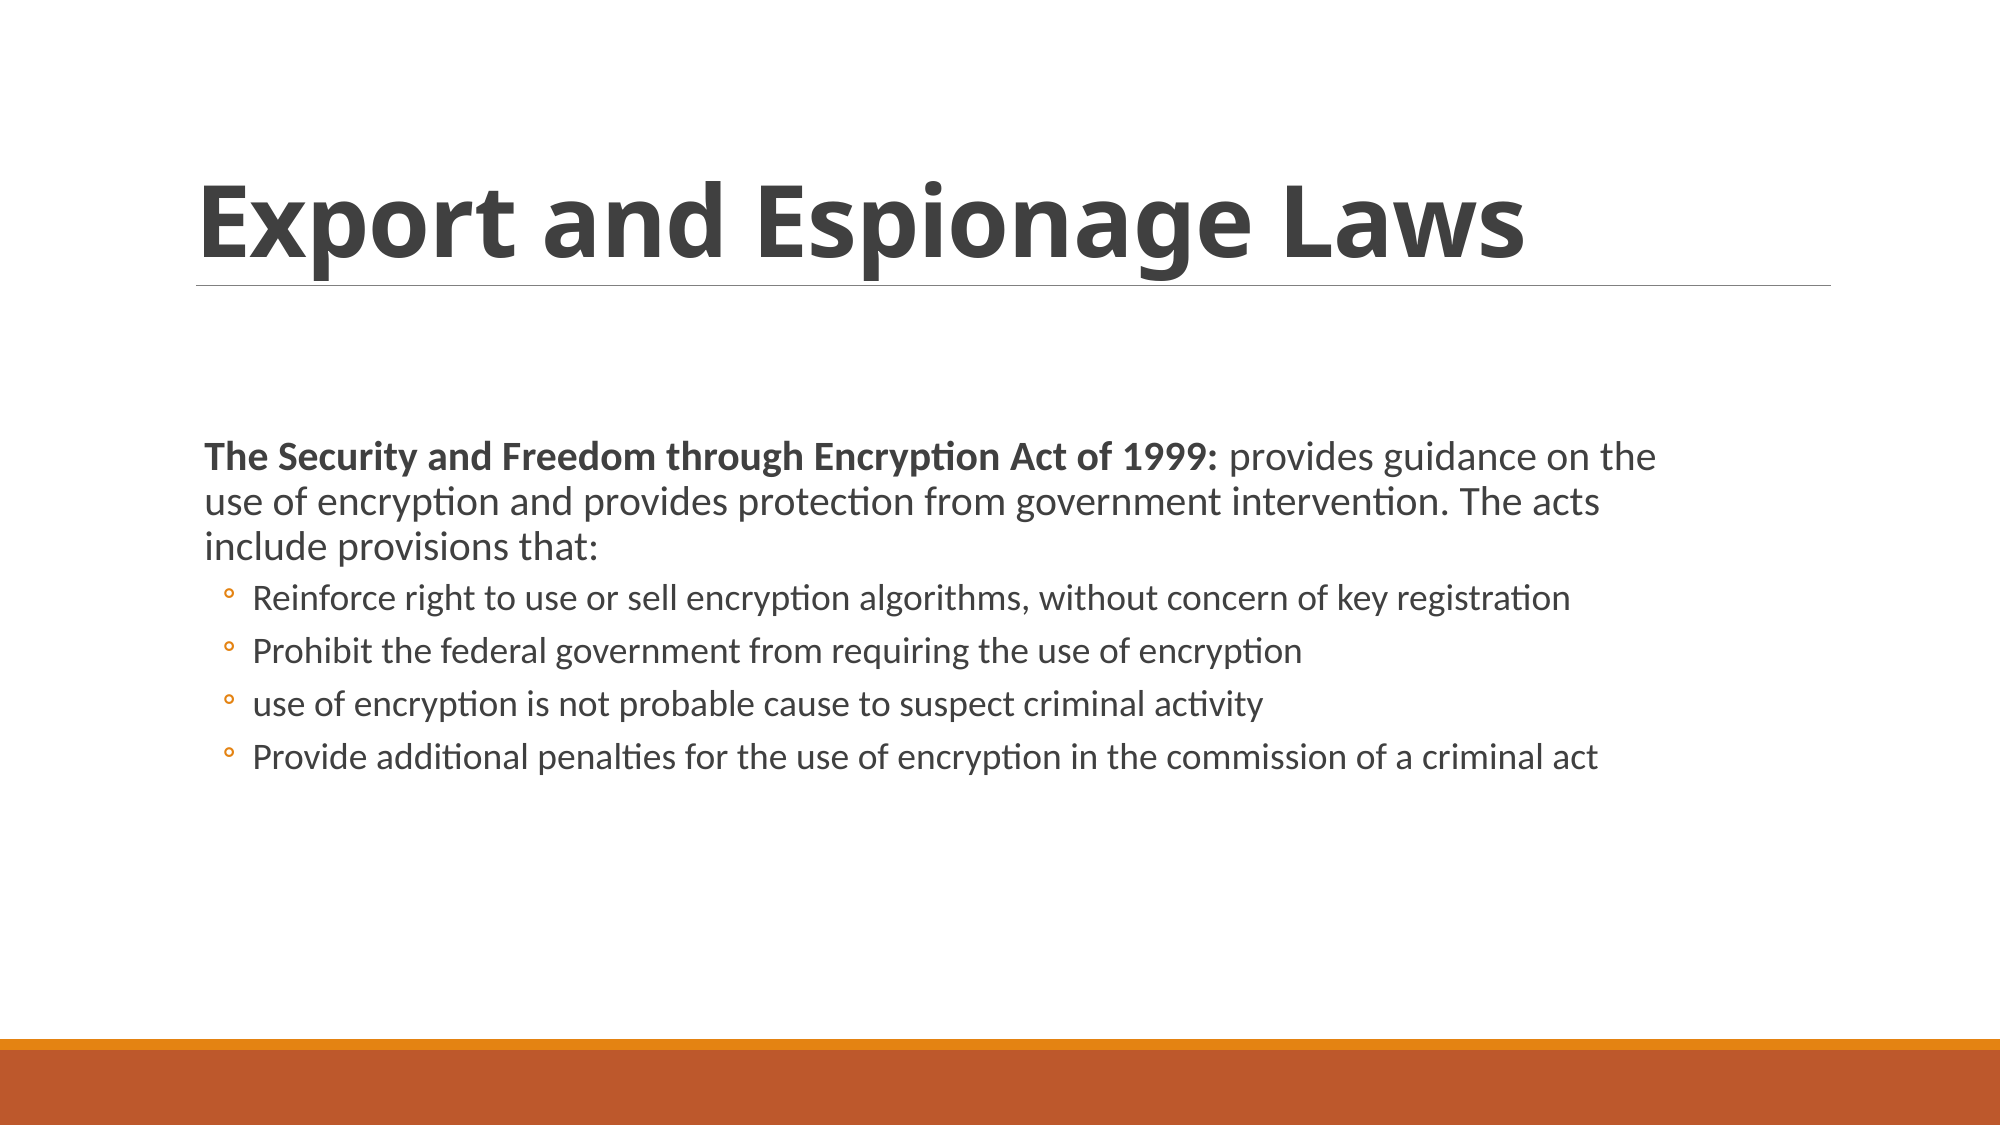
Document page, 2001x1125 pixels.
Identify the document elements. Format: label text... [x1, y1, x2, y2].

list The Security and Freedom through Encryption Act of 1999: provides guidance on the use of encryption and provides protection from government intervention. The acts include provisions that: Reinforce right to use or sell encryption algorithms, without concern of key registration Prohibit the federal government from requiring the use of encryption use of encryption is not probable cause to suspect criminal activity Provide additional penalties for the use of encryption in the commission of a criminal act [189, 427, 1707, 988]
title Export and Espionage Laws [180, 47, 1830, 285]
